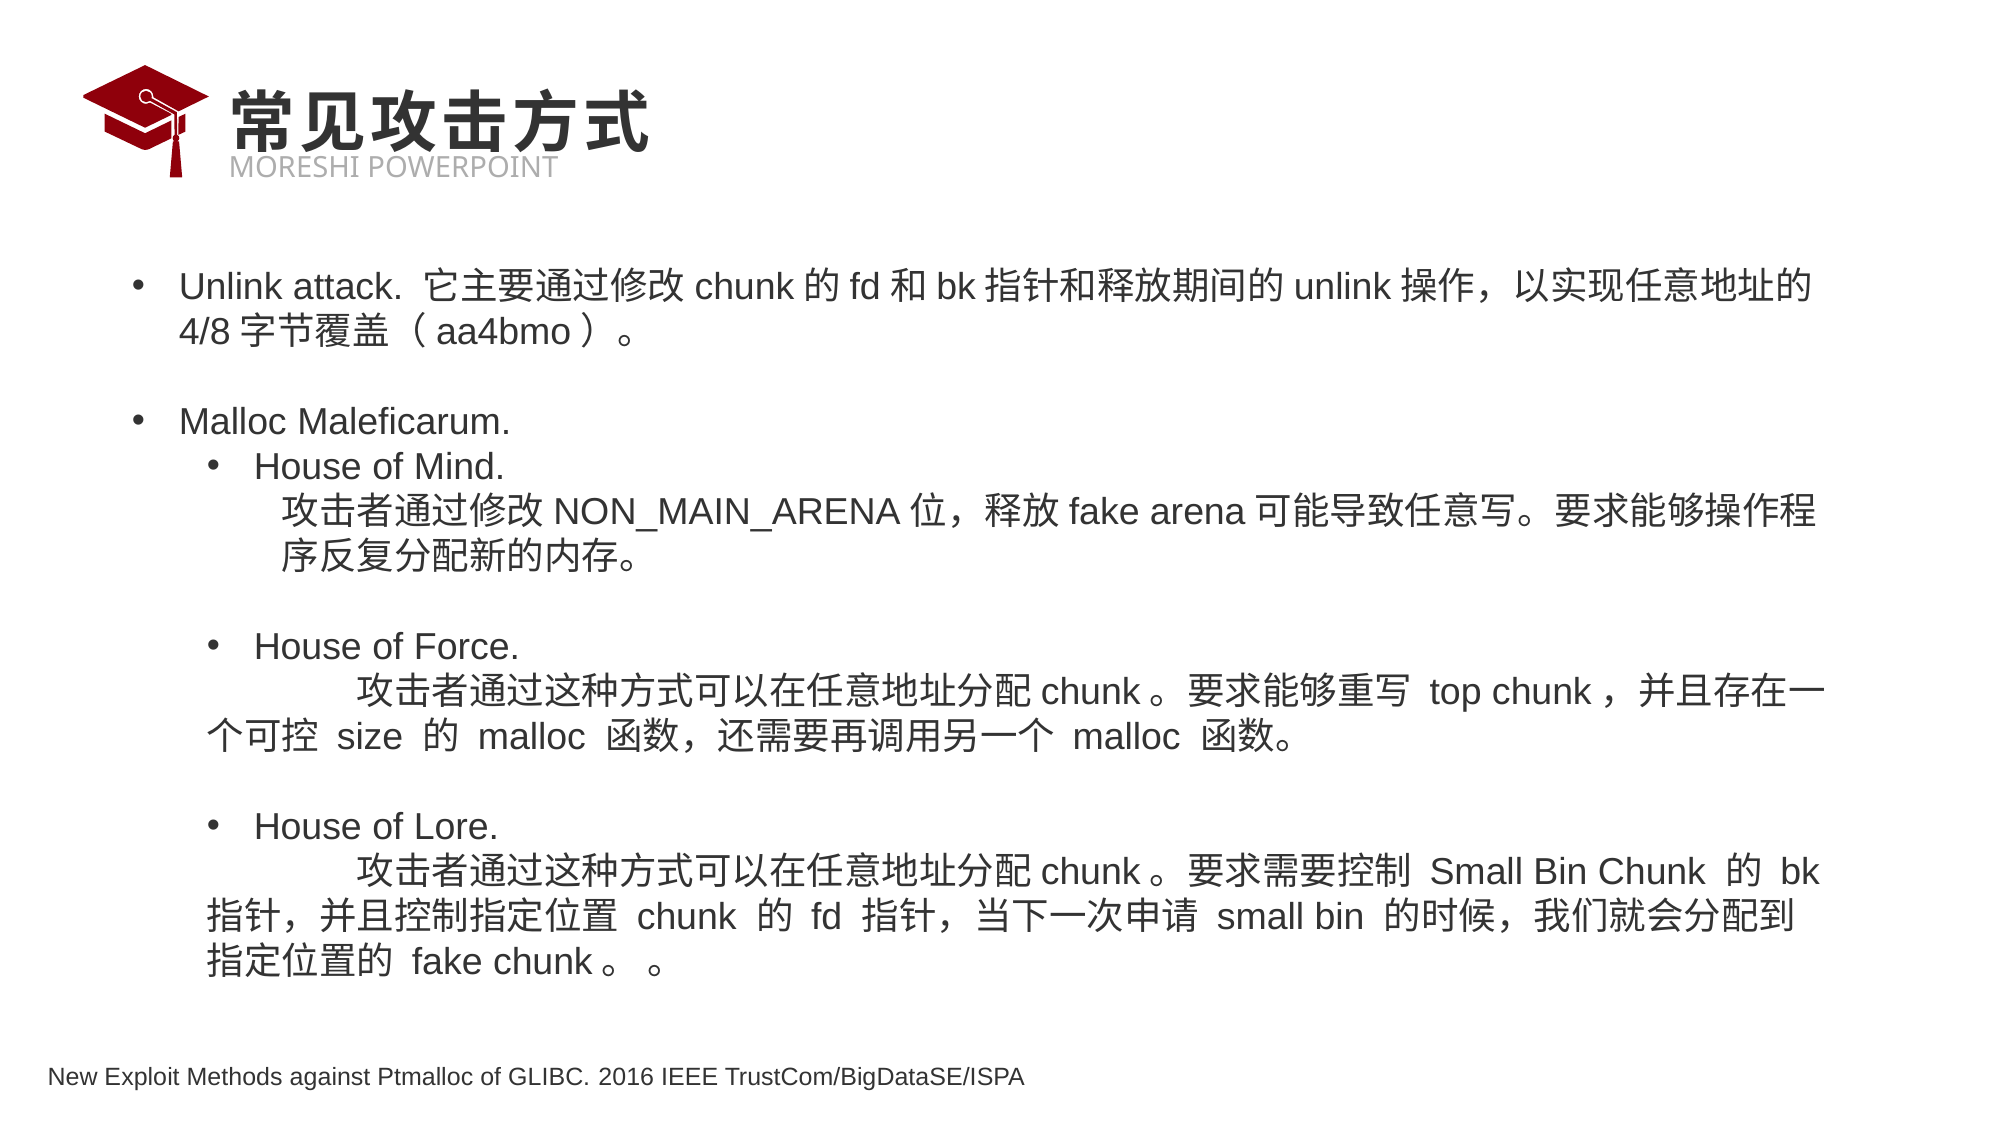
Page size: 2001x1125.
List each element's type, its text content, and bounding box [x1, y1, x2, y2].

text_box New Exploit Methods against Ptmalloc of GLIBC. 2016 IEEE TrustCom/BigDataSE/ISPA [32, 1053, 1560, 1098]
title 常见攻击方式 [213, 55, 1709, 168]
text_box Unlink attack. 它主要通过修改chunk的fd和bk指针和释放期间的unlink操作，以实现任意地址的4/8字节覆盖（aa4bmo）。 Malloc Maleficarum. House of Mind. 攻击者通过修改NON_MAIN_ARENA位，释放fake arena可能导致任意写。要求能够操作程序反复分配新的内存。 House of Force. 攻击者通过这种方式可以在任意地址分配chunk。要求能够重写 top chunk，并且存在一个可控 size 的 malloc 函数，还需要再调用另一个 malloc 函数。 House of Lore. 攻击者通过这种方式可以在任意地址分配chunk。要求需要控制 Small Bin Chunk 的 bk 指针，并且控制指定位置 chunk 的 fd 指针，当下一次申请 small bin 的时候，我们就会分配到指定位置的 fake chunk。 。 [117, 254, 1842, 1035]
